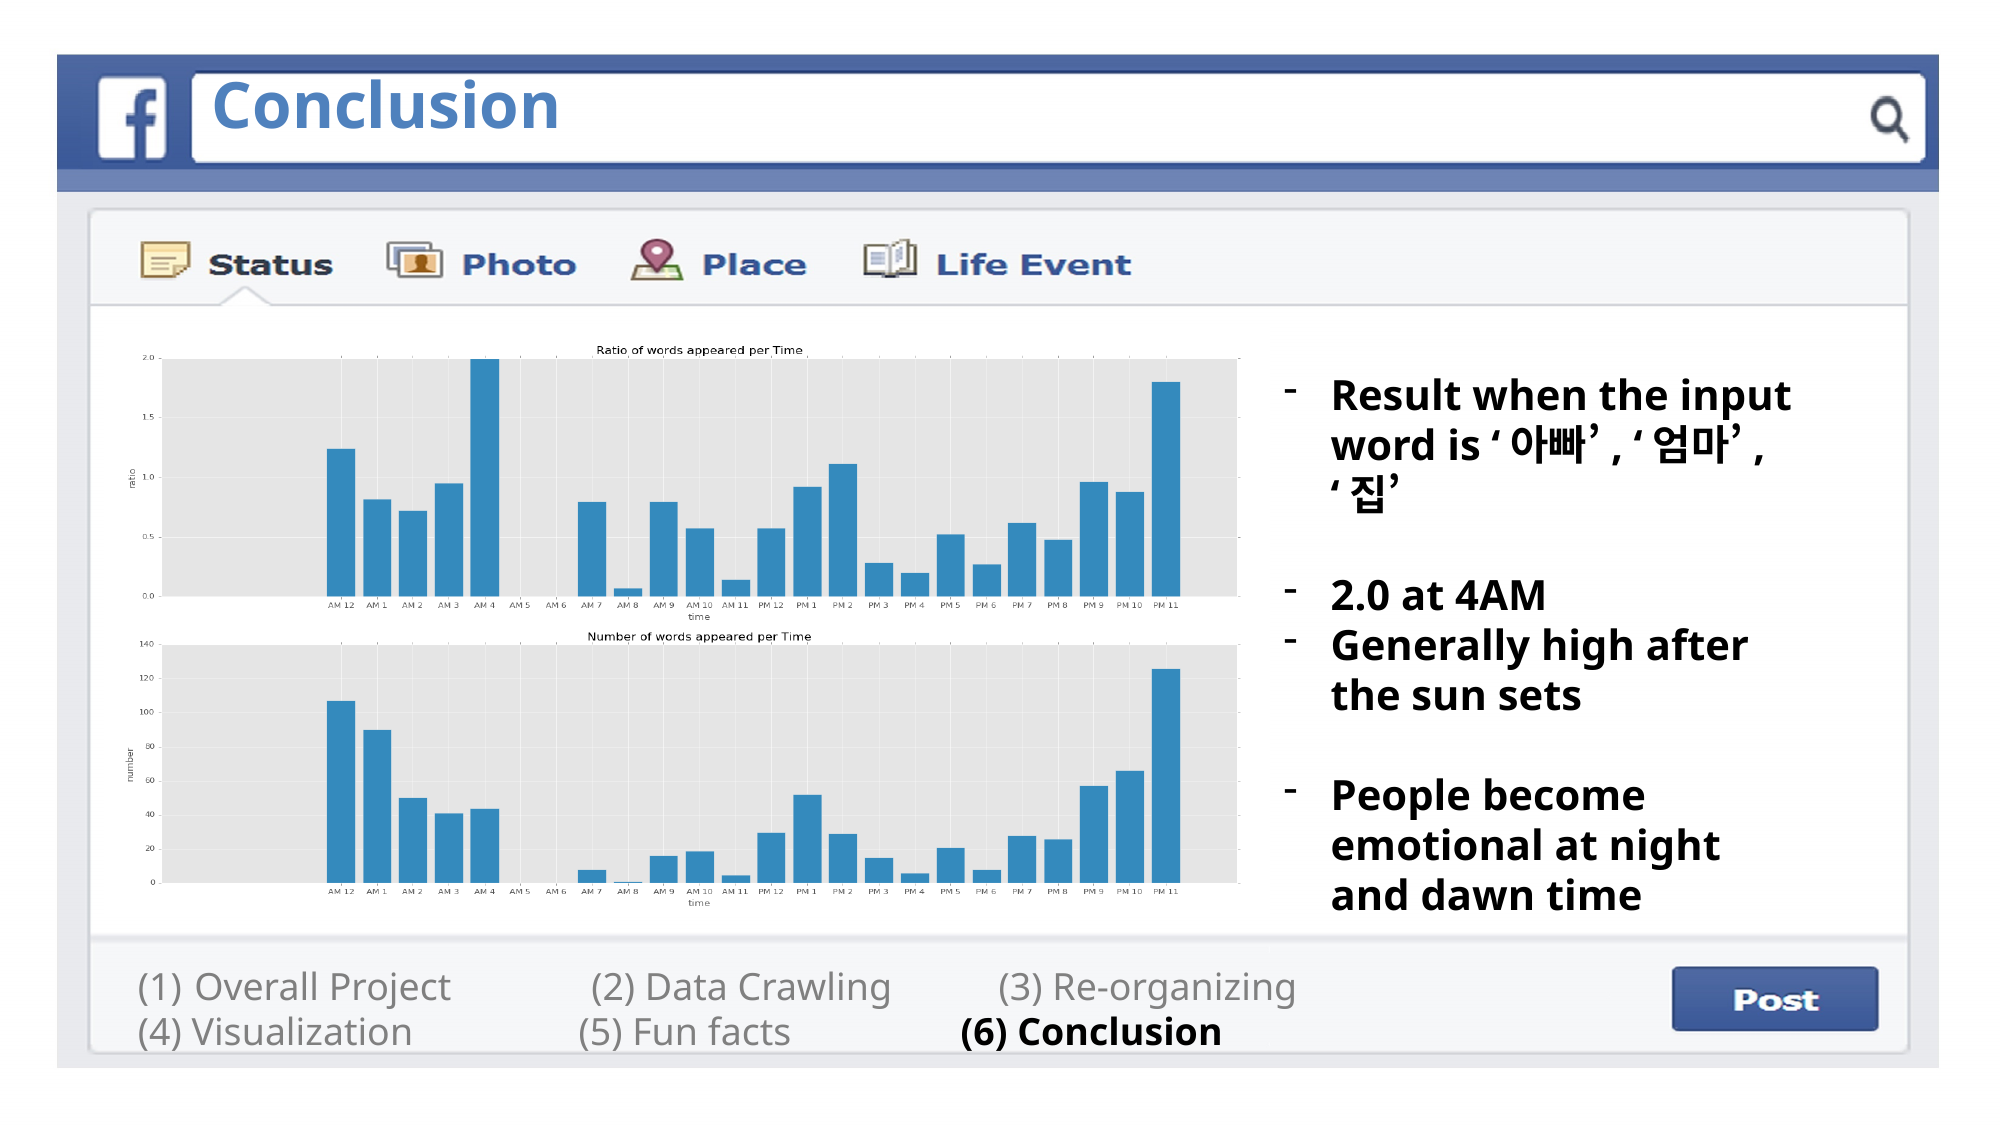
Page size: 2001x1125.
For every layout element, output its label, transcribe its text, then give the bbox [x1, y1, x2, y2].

text_box Overall Project (2) Data Crawling (3) Re-organizing (4) Visualization (5) Fun facts (6) Conclusion [123, 955, 1600, 1061]
text_box Result when the input word is ‘아빠’, ‘엄마’, ‘집’ 2.0 at 4AM Generally high after the sun sets People become emotional at night and dawn time [1269, 361, 1825, 927]
title Conclusion [196, 56, 1900, 149]
picture [0, 0, 2001, 1125]
